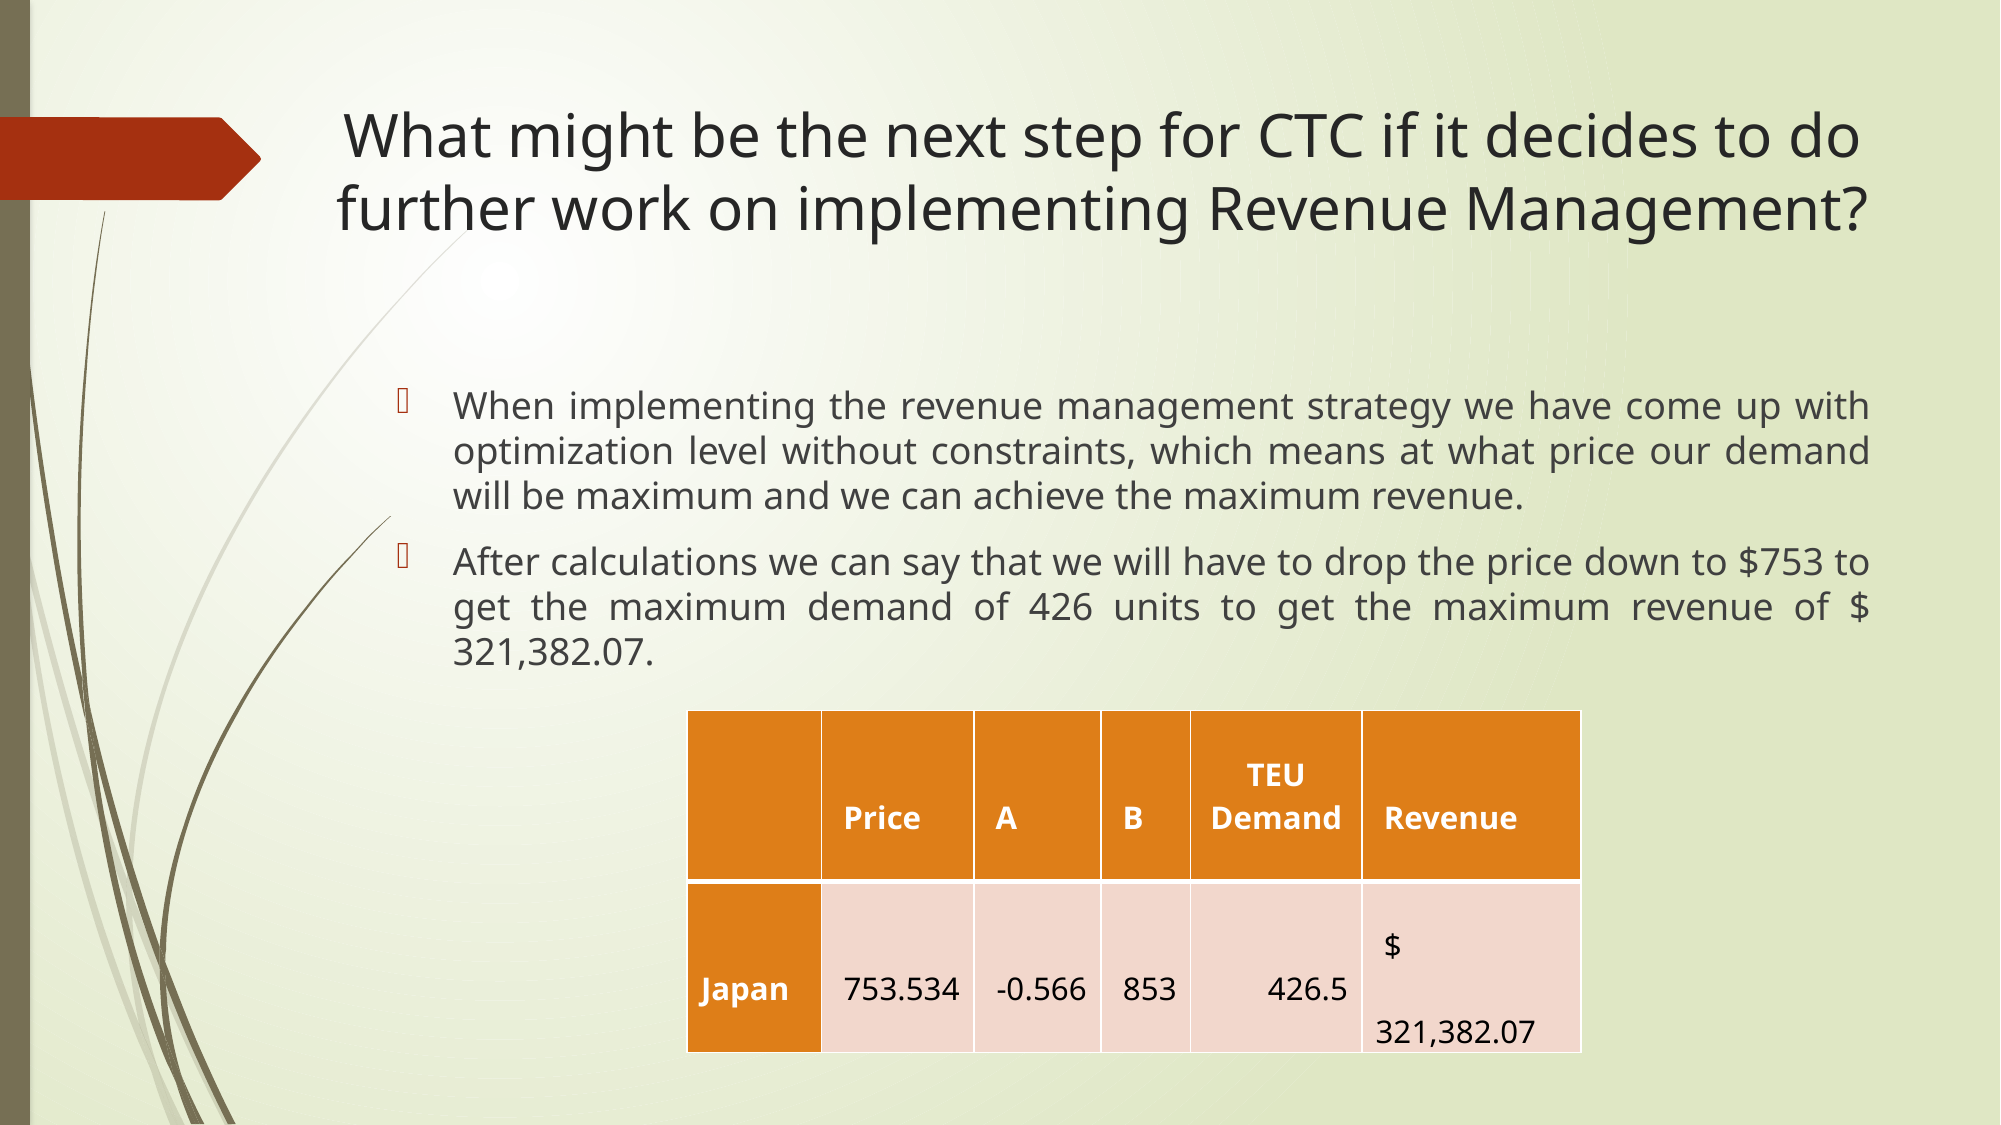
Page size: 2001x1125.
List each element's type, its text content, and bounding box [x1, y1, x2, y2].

table_header A [975, 711, 1100, 879]
table_header [688, 711, 821, 879]
list When implementing the revenue management strategy we have come up with optimization level without constraints, which means at what price our demand will be maximum and we can achieve the maximum revenue. After calculations we can say that we will have to drop the price down to $753 to get the maximum demand of 426 units to get the maximum revenue of $ 321,382.07. [381, 374, 1888, 991]
table_cell 753.534 [822, 884, 973, 1052]
table_cell -0.566 [975, 884, 1100, 1052]
table_header B [1102, 711, 1190, 879]
table_cell $ 321,382.07 [1363, 884, 1580, 1052]
table_header Revenue [1363, 711, 1580, 879]
title What might be the next step for CTC if it decides to do further work on implementing Revenue Management? [318, 90, 1888, 301]
table_cell 853 [1102, 884, 1190, 1052]
table_cell 426.5 [1191, 884, 1361, 1052]
table_cell Japan [688, 884, 821, 1052]
table_header TEU Demand [1191, 711, 1361, 879]
table_header Price [822, 711, 973, 879]
